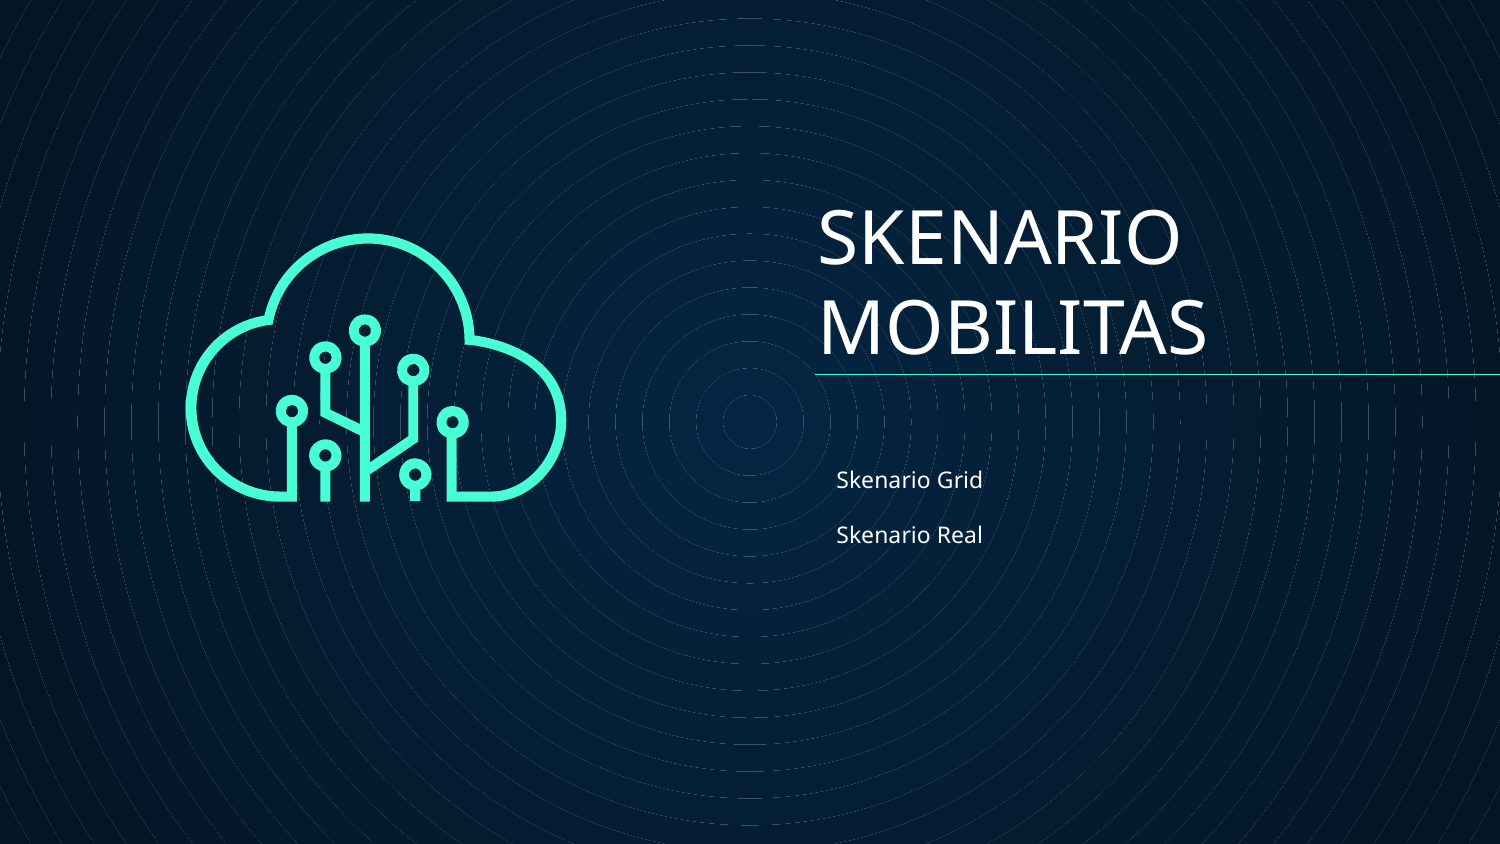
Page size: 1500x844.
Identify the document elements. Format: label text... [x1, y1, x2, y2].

subtitle Skenario Grid Skenario Real [802, 450, 1370, 684]
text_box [181, 228, 567, 503]
title SKENARIO MOBILITAS [802, 285, 1382, 385]
